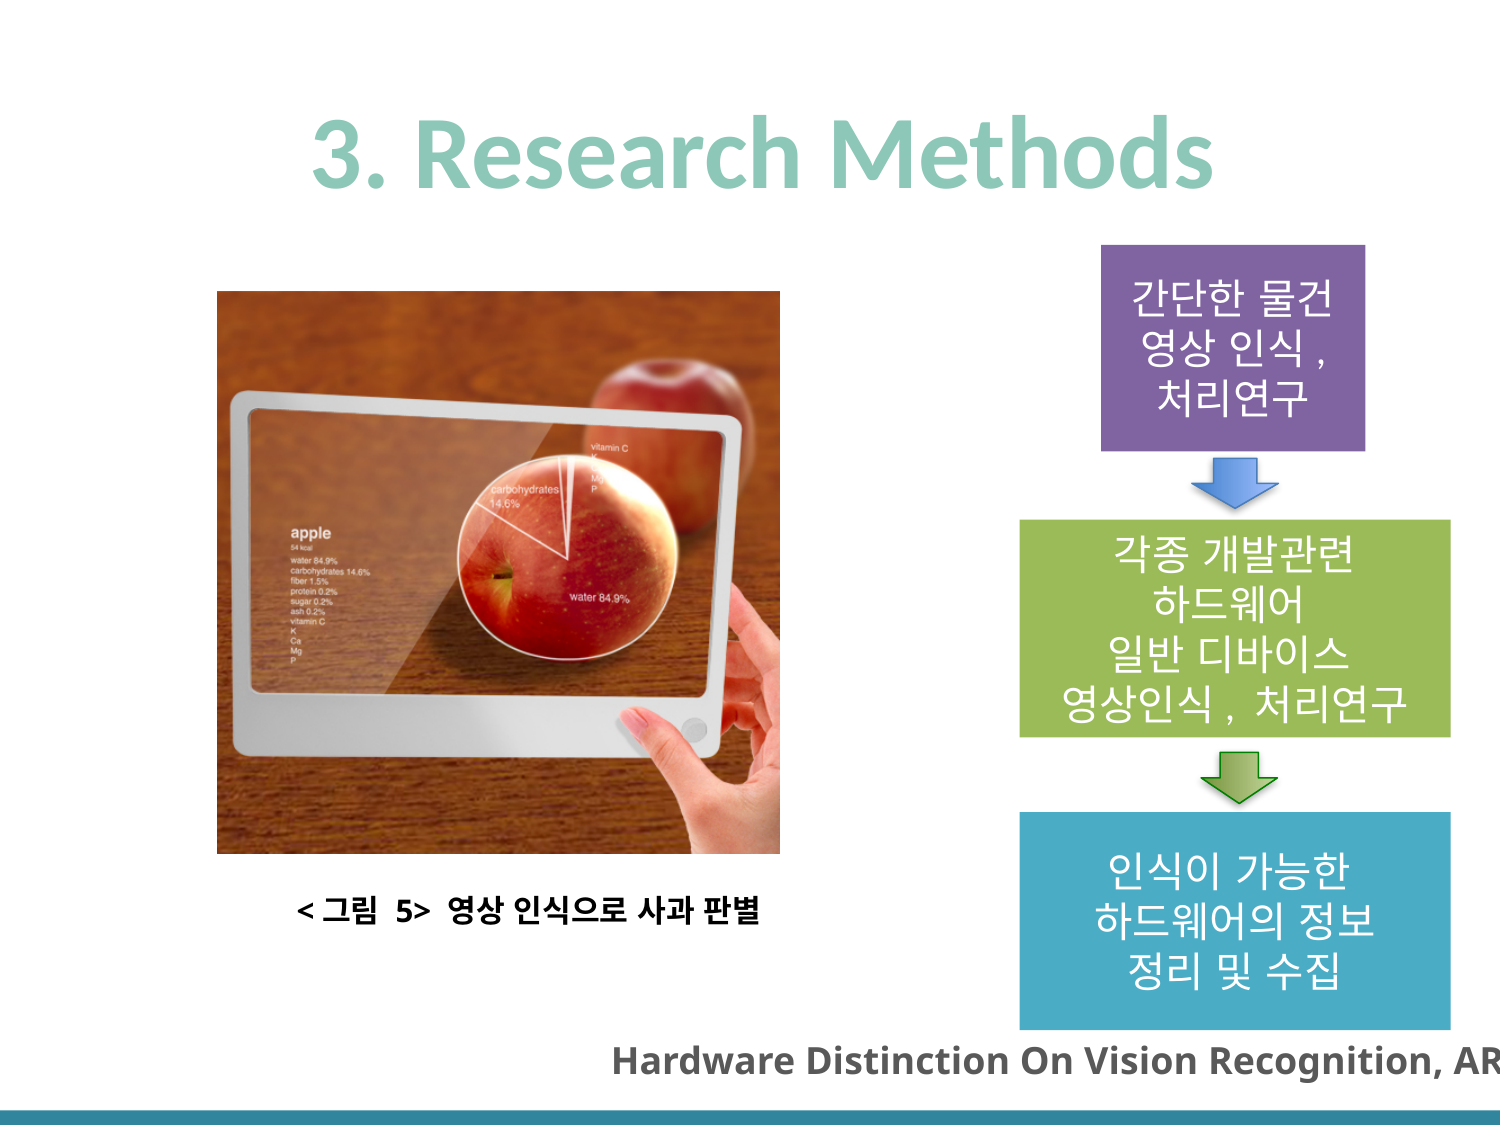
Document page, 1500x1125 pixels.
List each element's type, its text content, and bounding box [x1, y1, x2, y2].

text_box [0, 1108, 1500, 1125]
text_box 각종 개발관련 하드웨어 일반 디바이스 영상인식, 처리연구 [1017, 518, 1453, 740]
text_box 3. Research Methods [295, 77, 1232, 217]
picture [217, 291, 780, 854]
text_box Hardware Distinction On Vision Recognition, AR [498, 1030, 1500, 1090]
text_box [1200, 751, 1279, 805]
text_box [1191, 457, 1280, 510]
text_box 간단한 물건 영상 인식, 처리연구 [1099, 243, 1367, 453]
text_box <그림 5> 영상 인식으로 사과 판별 [281, 884, 780, 937]
text_box 인식이 가능한 하드웨어의 정보 정리 및 수집 [1017, 810, 1453, 1030]
